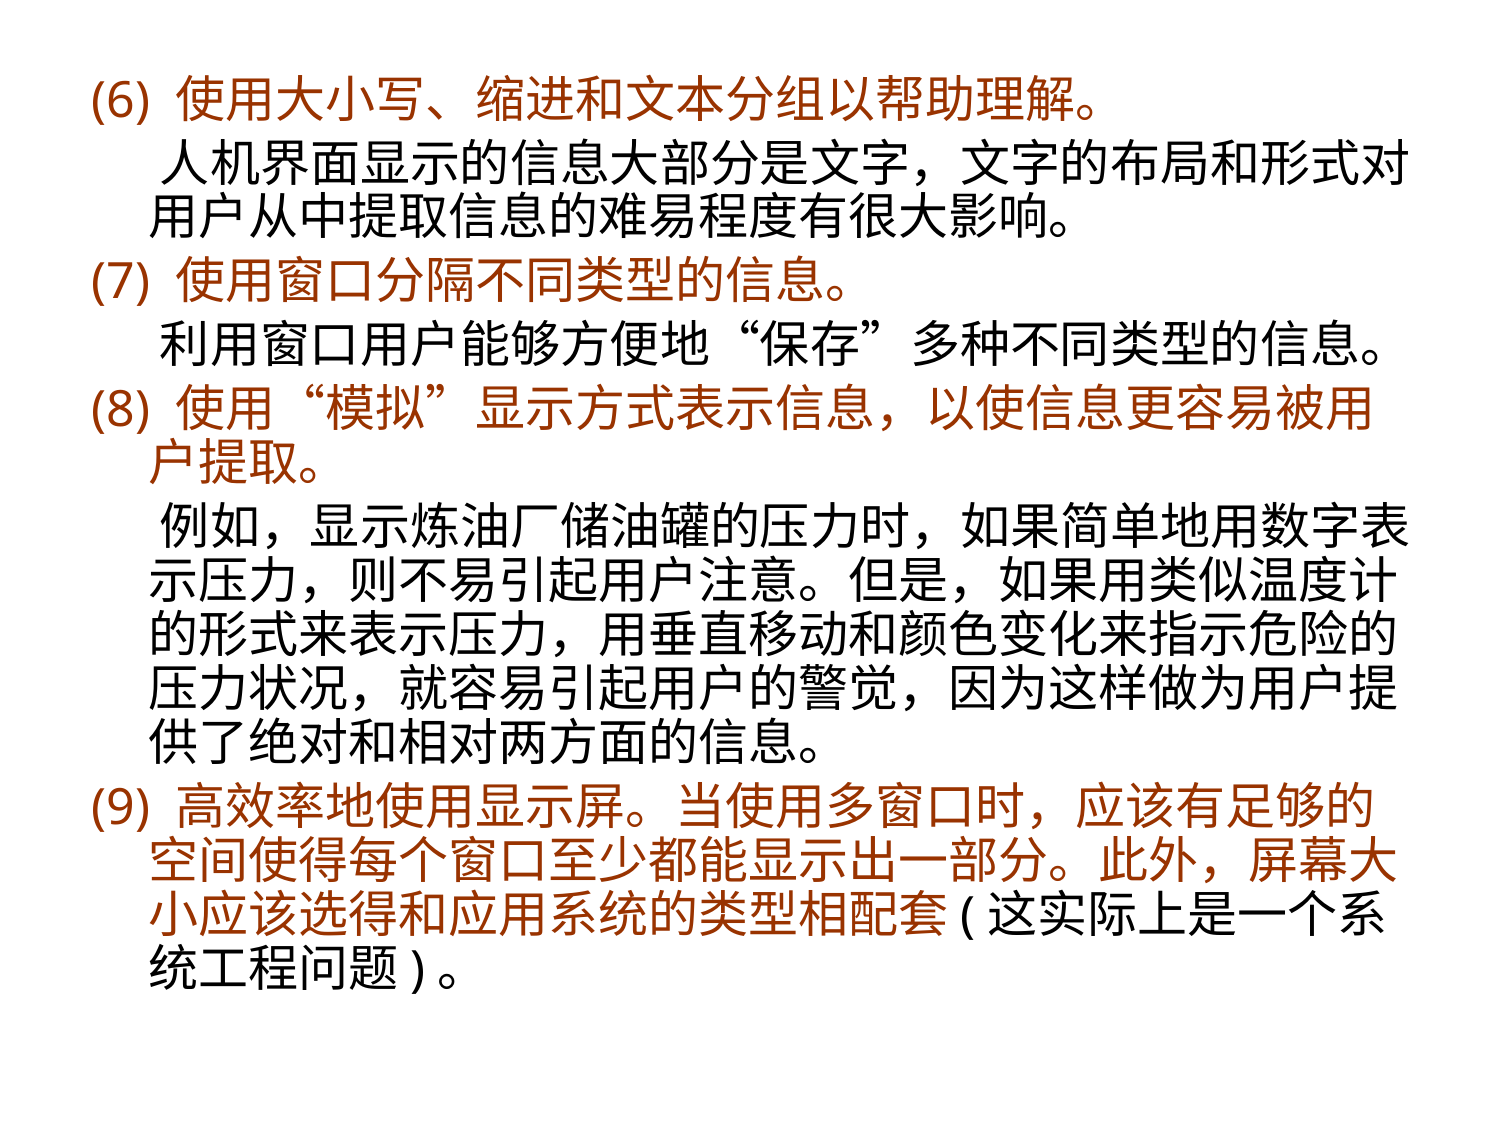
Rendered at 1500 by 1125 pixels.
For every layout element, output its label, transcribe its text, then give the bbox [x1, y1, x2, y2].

list (6) 使用大小写、缩进和文本分组以帮助理解。 人机界面显示的信息大部分是文字，文字的布局和形式对用户从中提取信息的难易程度有很大影响。 (7) 使用窗口分隔不同类型的信息。 利用窗口用户能够方便地“保存”多种不同类型的信息。 (8) 使用“模拟”显示方式表示信息，以使信息更容易被用户提取。 例如，显示炼油厂储油罐的压力时，如果简单地用数字表示压力，则不易引起用户注意。但是，如果用类似温度计的形式来表示压力，用垂直移动和颜色变化来指示危险的压力状况，就容易引起用户的警觉，因为这样做为用户提供了绝对和相对两方面的信息。 (9) 高效率地使用显示屏。当使用多窗口时，应该有足够的空间使得每个窗口至少都能显示出一部分。此外，屏幕大小应该选得和应用系统的类型相配套(这实际上是一个系统工程问题)。 [76, 66, 1427, 1059]
